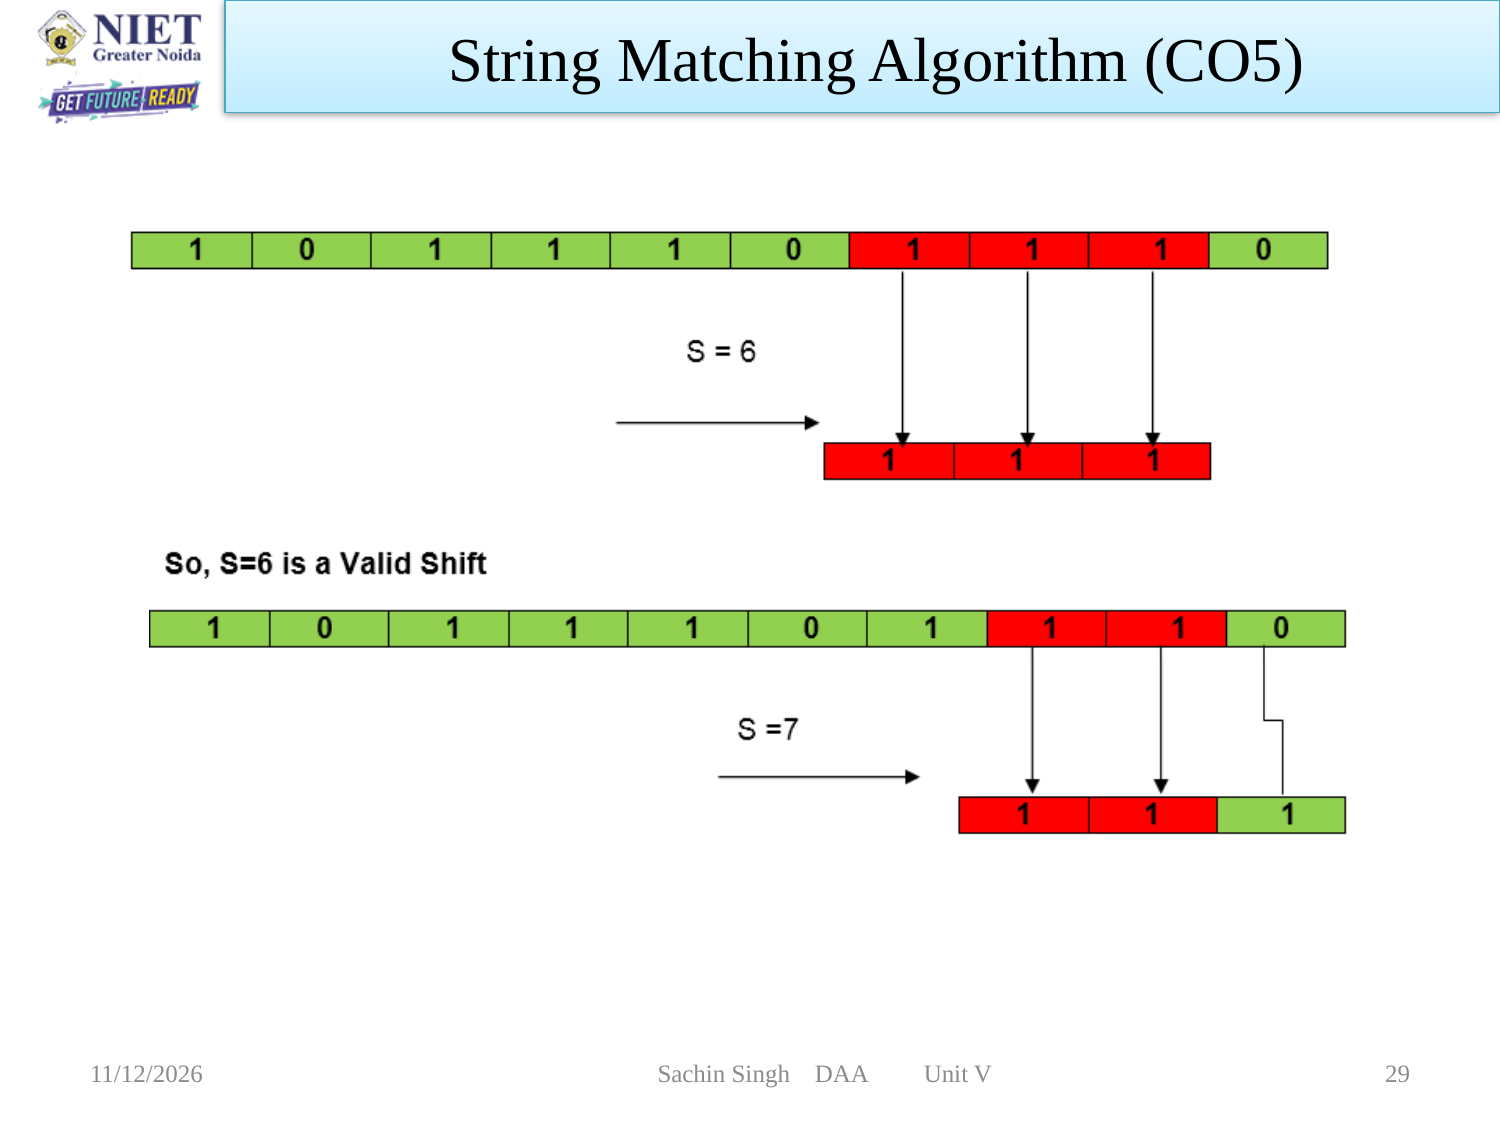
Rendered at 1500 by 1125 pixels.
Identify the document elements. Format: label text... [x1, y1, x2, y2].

picture [0, 0, 238, 135]
slide_number 29 [1238, 1042, 1425, 1103]
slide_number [75, 1042, 412, 1103]
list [124, 224, 1335, 485]
footer Sachin Singh DAA Unit V [412, 1042, 1238, 1103]
text_box String Matching Algorithm (CO5) [238, 0, 1500, 113]
picture [148, 542, 1351, 842]
